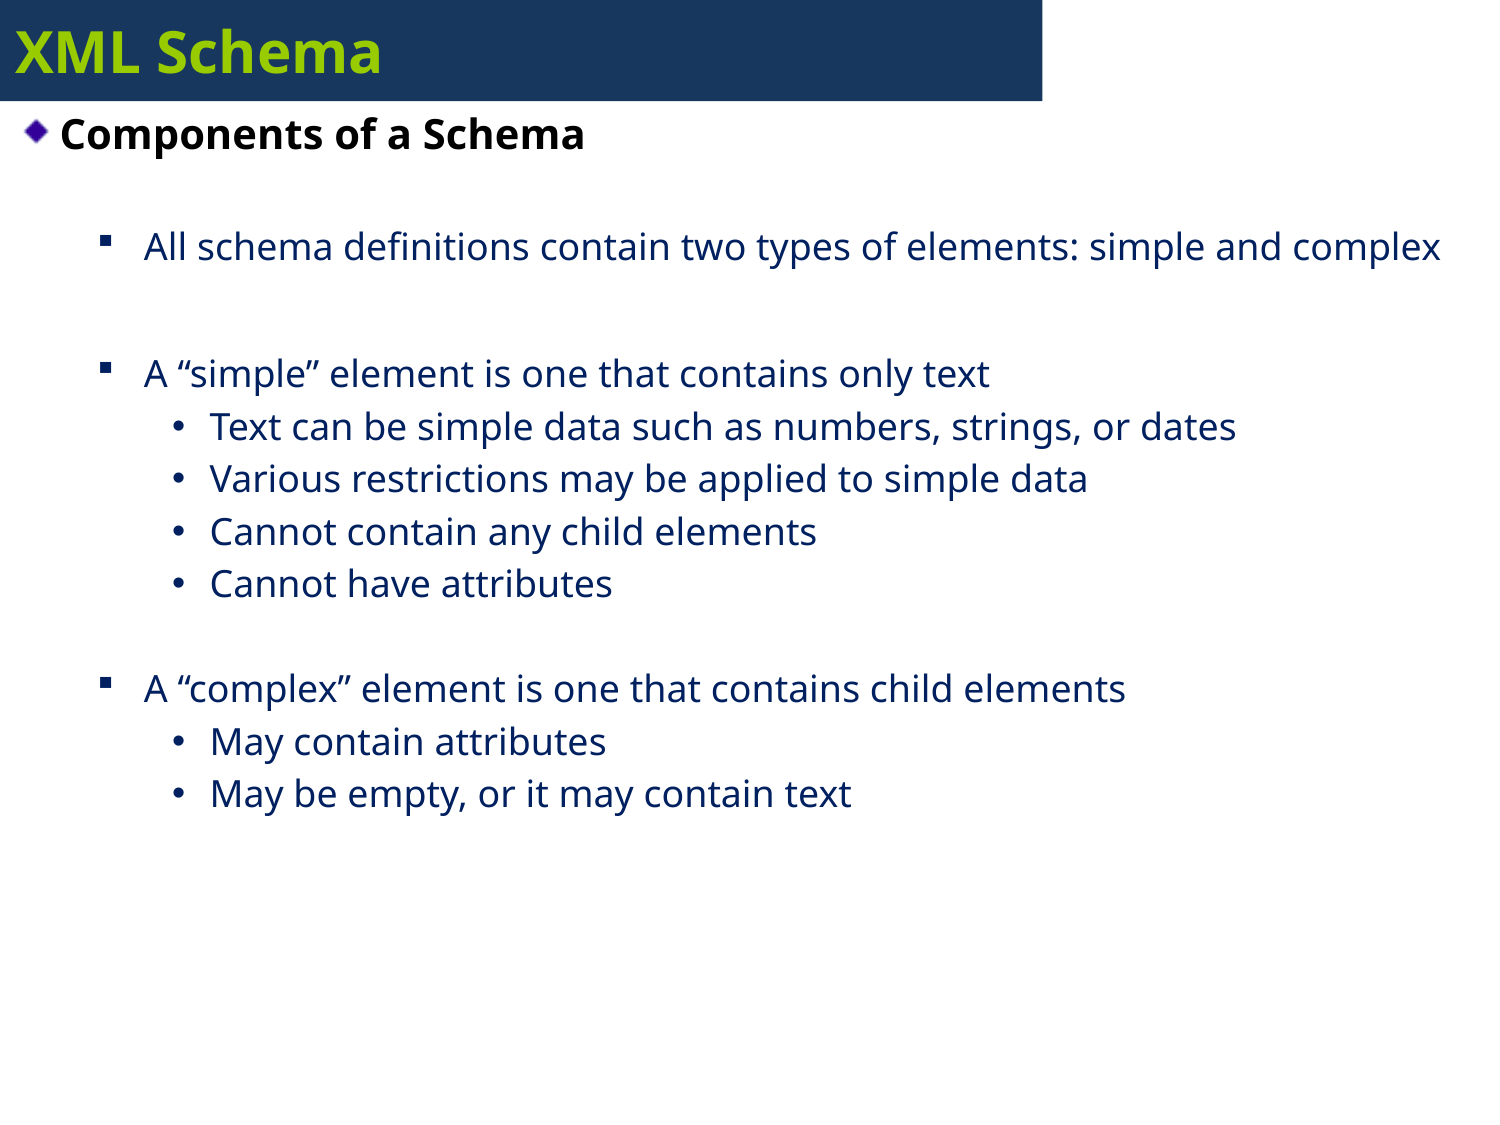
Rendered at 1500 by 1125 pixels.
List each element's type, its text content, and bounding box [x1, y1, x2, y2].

title XML Schema [0, 0, 1043, 102]
list Components of a Schema All schema definitions contain two types of elements: simple and complex A “simple” element is one that contains only text Text can be simple data such as numbers, strings, or dates Various restrictions may be applied to simple data Cannot contain any child elements Cannot have attributes A “complex” element is one that contains child elements May contain attributes May be empty, or it may contain text [7, 99, 1489, 1125]
picture [22, 117, 52, 147]
